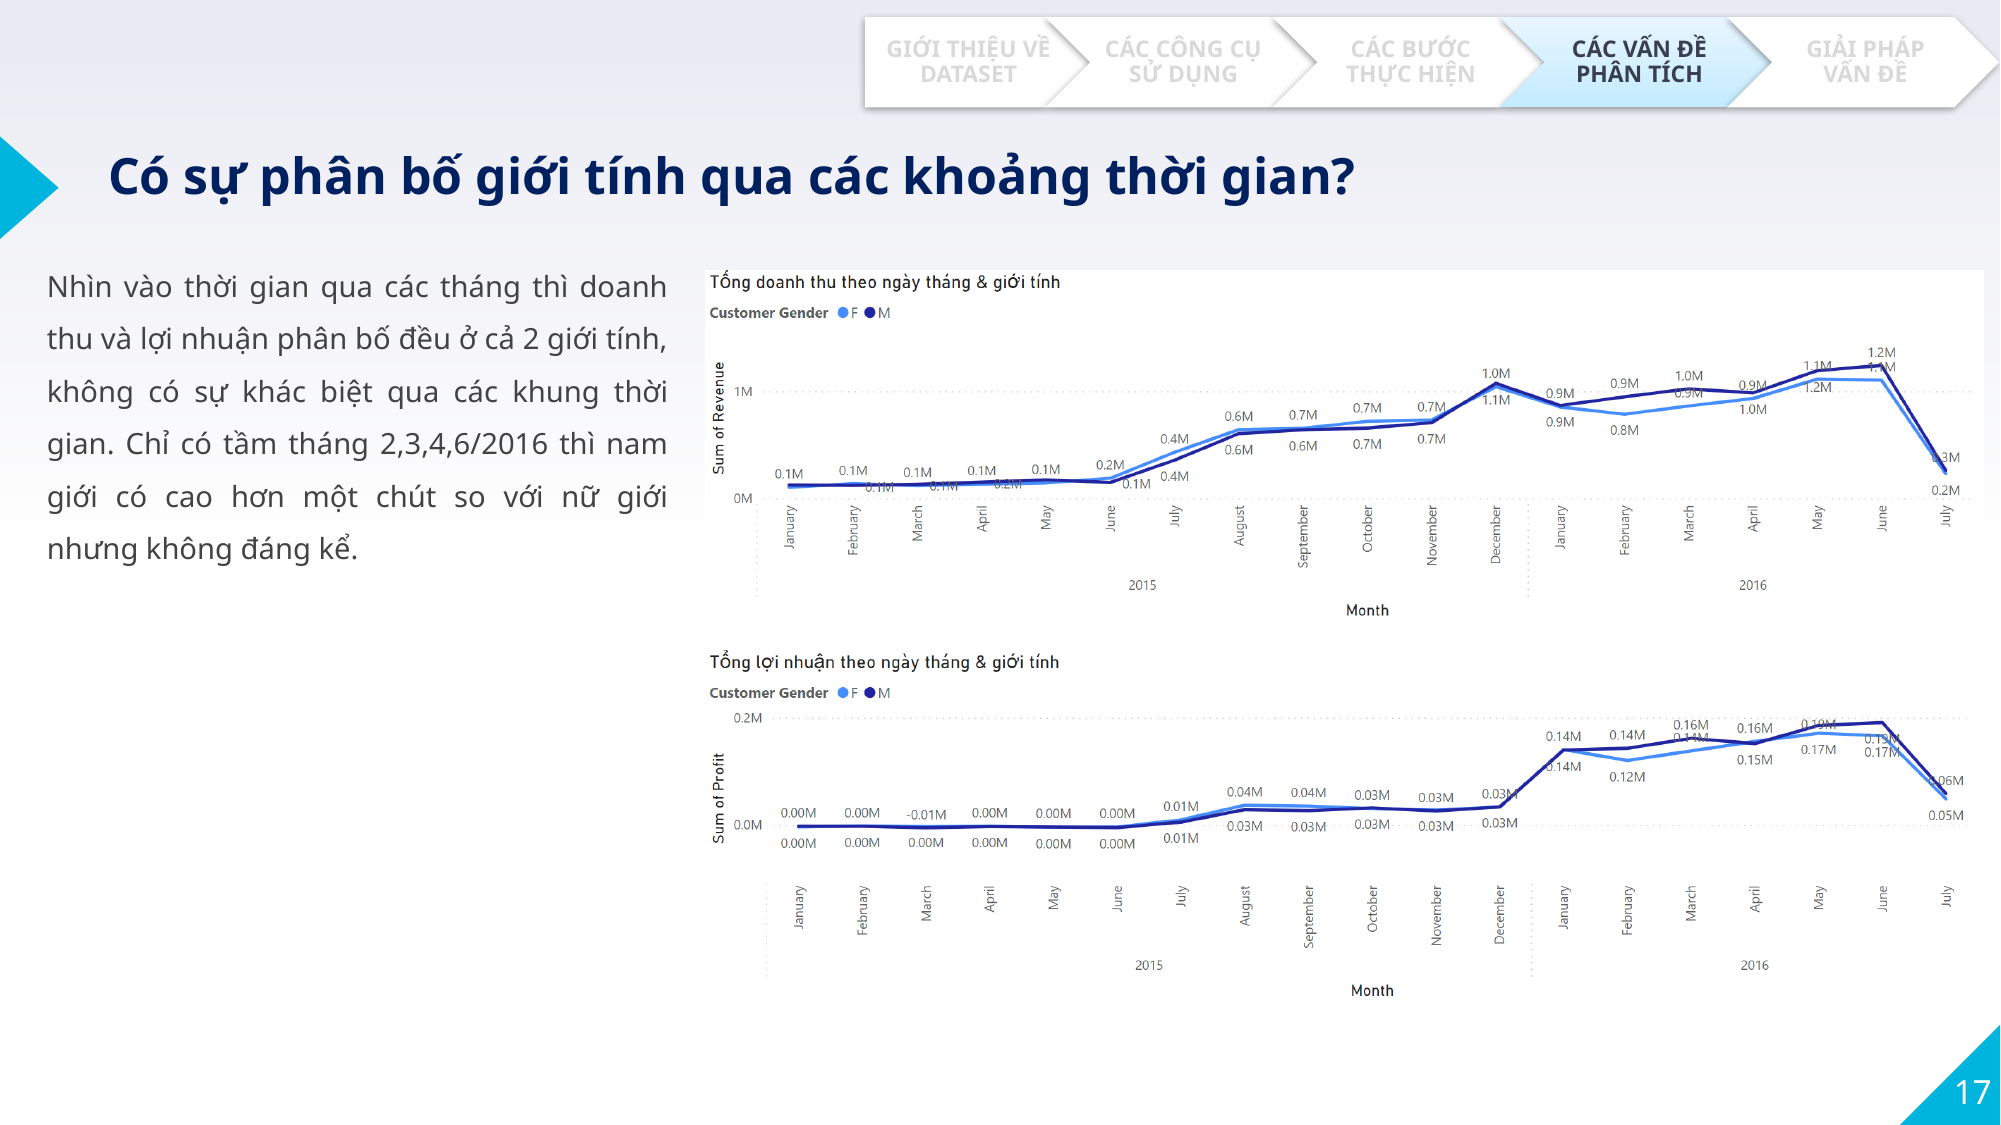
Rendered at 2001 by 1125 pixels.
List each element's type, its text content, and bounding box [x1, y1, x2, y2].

text_box Có sự phân bố giới tính qua các khoảng thời gian? [88, 136, 1801, 233]
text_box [864, 0, 2000, 137]
text_box Nhìn vào thời gian qua các tháng thì doanh thu và lợi nhuận phân bố đều ở cả 2 giới tính, không có sự khác biệt qua các khung thời gian. Chỉ có tầm tháng 2,3,4,6/2016 thì nam giới có cao hơn một chút so với nữ giới nhưng không đáng kể. [32, 243, 684, 563]
slide_number 17 [1891, 1014, 1992, 1117]
picture [705, 270, 1985, 1005]
